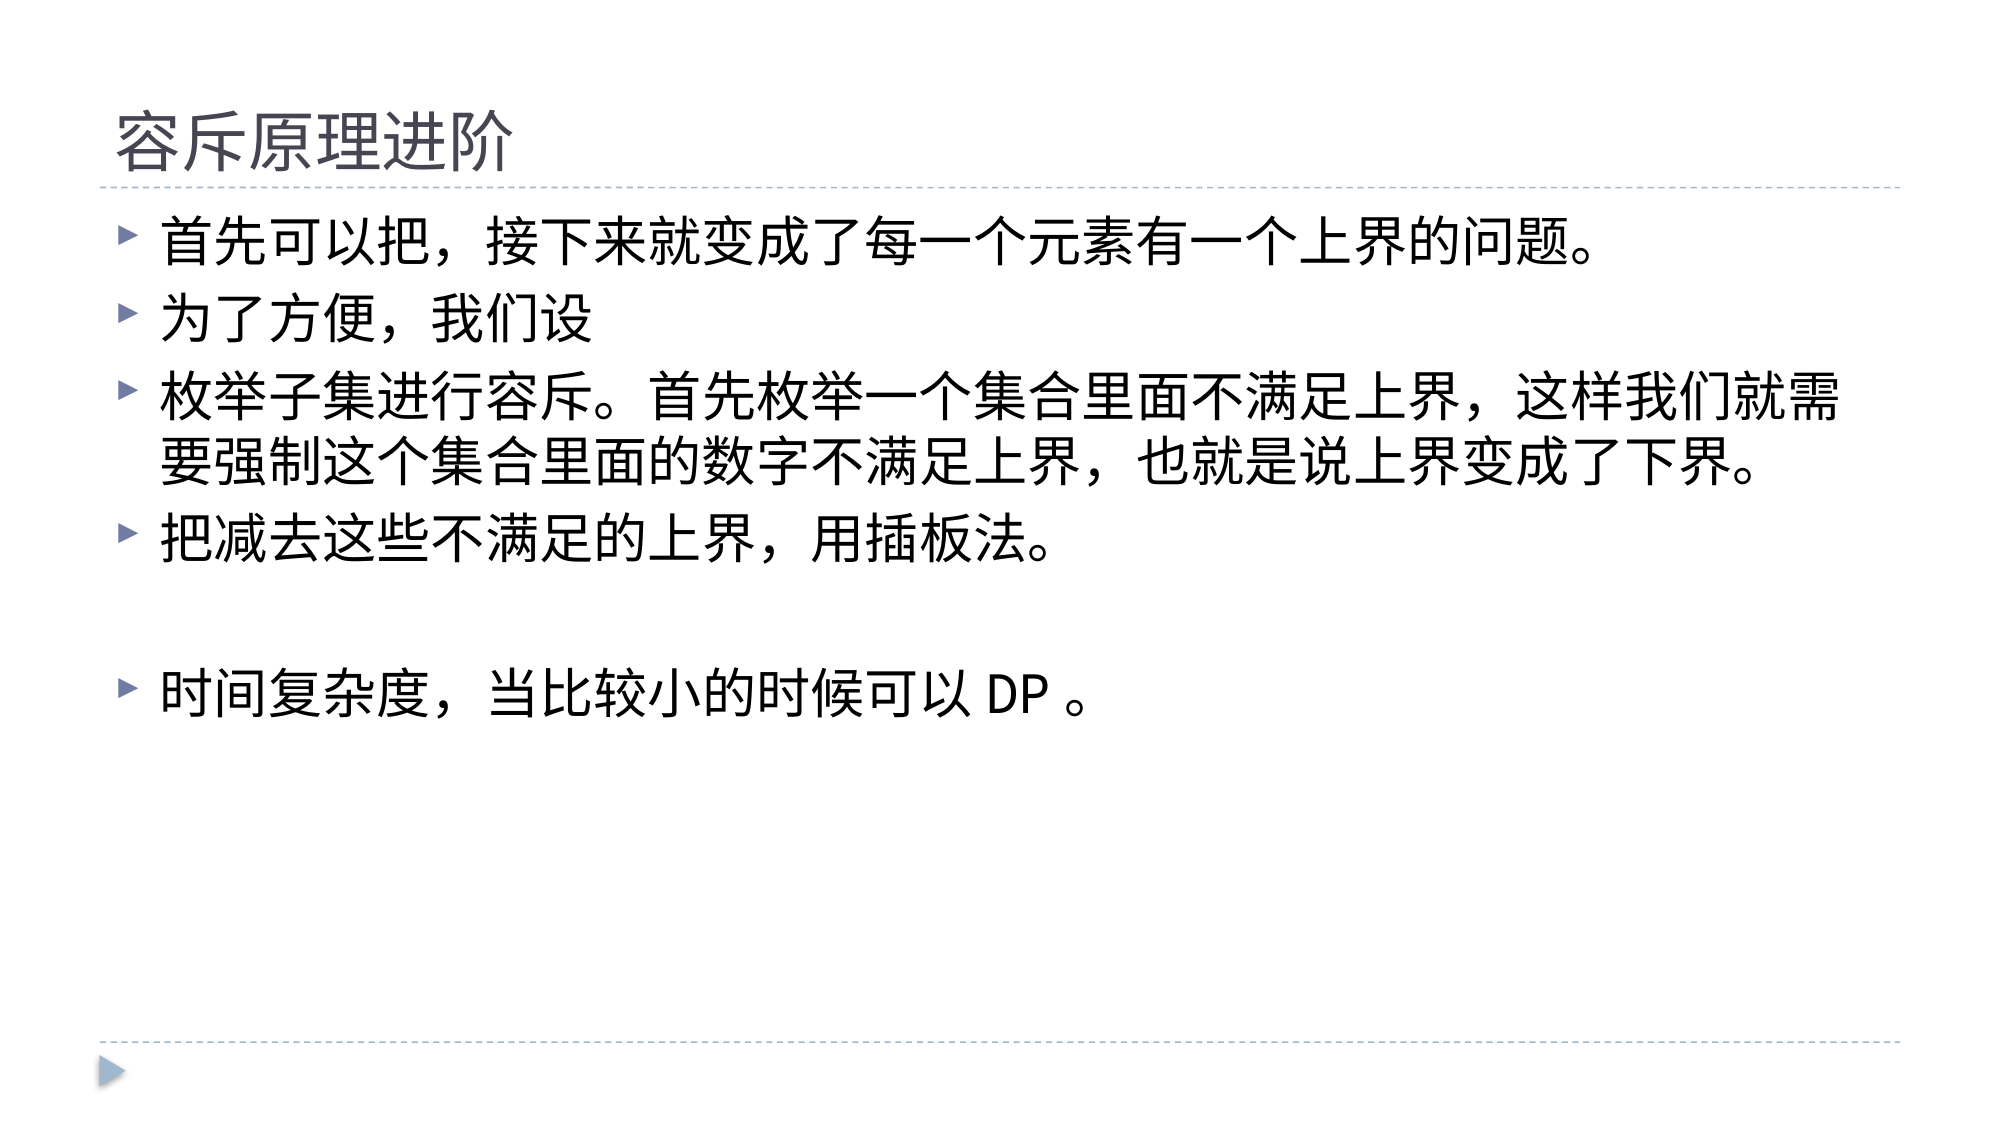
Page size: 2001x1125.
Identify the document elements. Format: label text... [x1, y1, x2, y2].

title 容斥原理进阶 [99, 24, 1900, 188]
